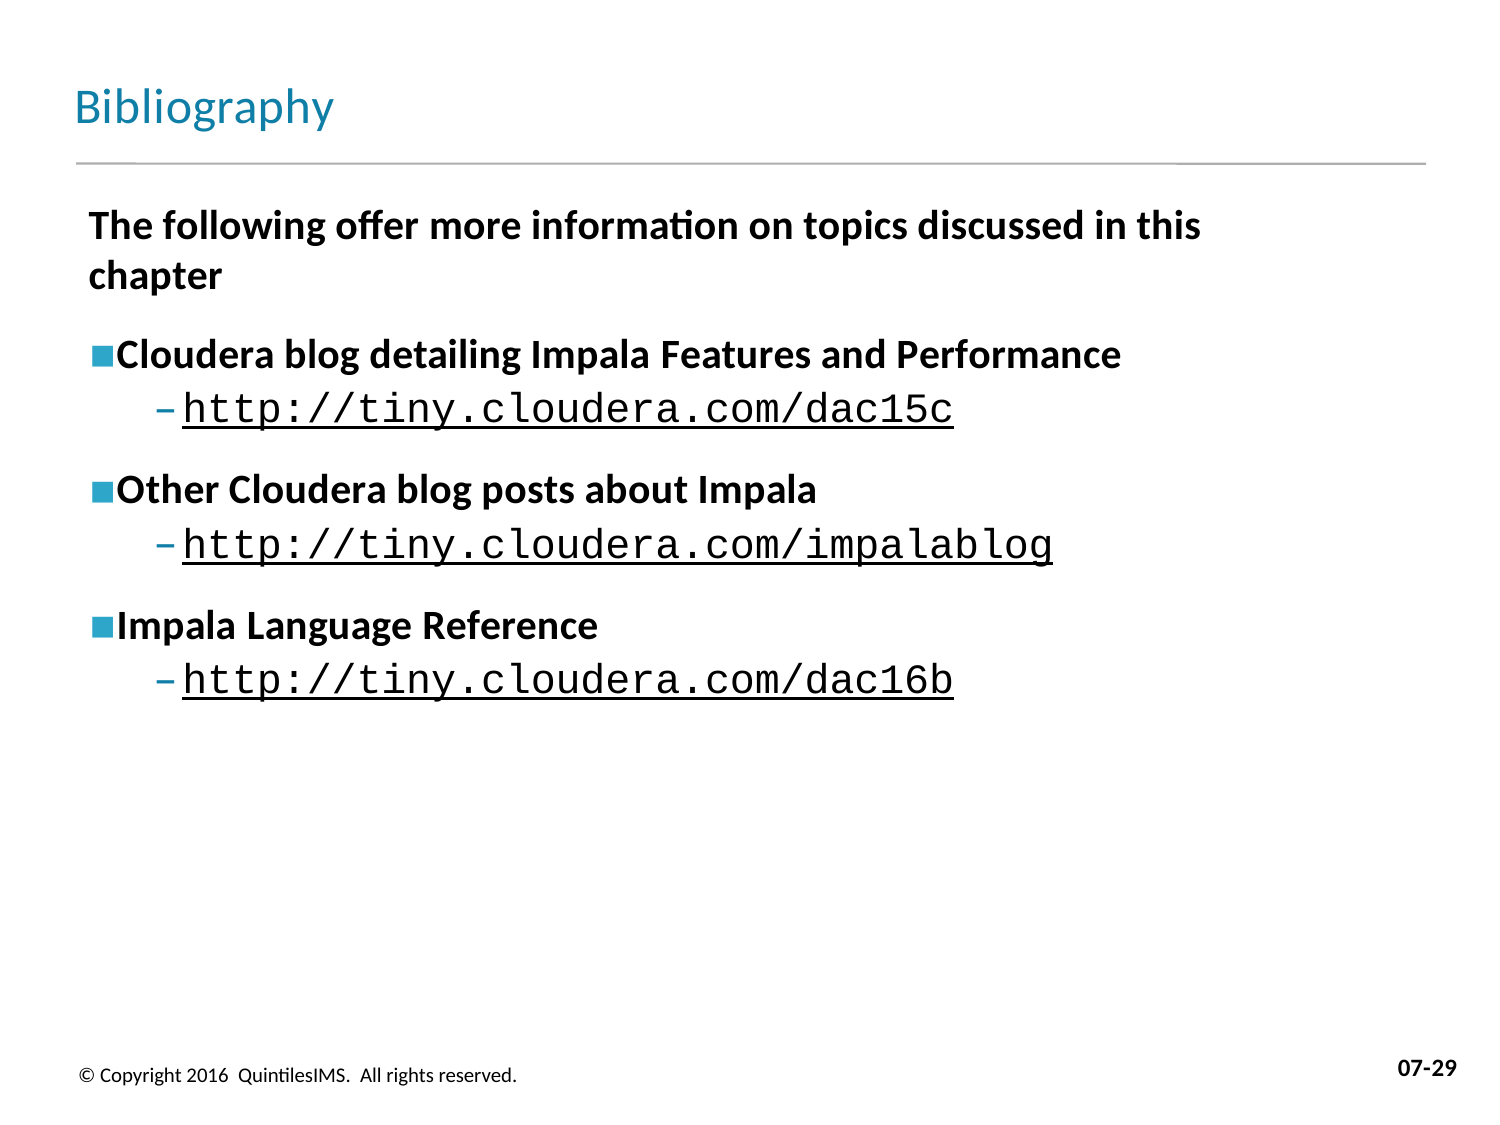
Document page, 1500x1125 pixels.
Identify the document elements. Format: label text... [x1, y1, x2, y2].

title Bibliography [72, 73, 1428, 262]
slide_number 07-29 [1395, 1051, 1461, 1125]
footer © Copyright 2016 QuintilesIMS. All rights reserved. [76, 1061, 1188, 1125]
text_box The following offer more information on topics discussed in this chapter Cloudera blog detailing Impala Features and Performance http://tiny.cloudera.com/dac15c Other Cloudera blog posts about Impala http://tiny.cloudera.com/impalablog Impala Language Reference http://tiny.cloudera.com/dac16b [86, 262, 1335, 702]
